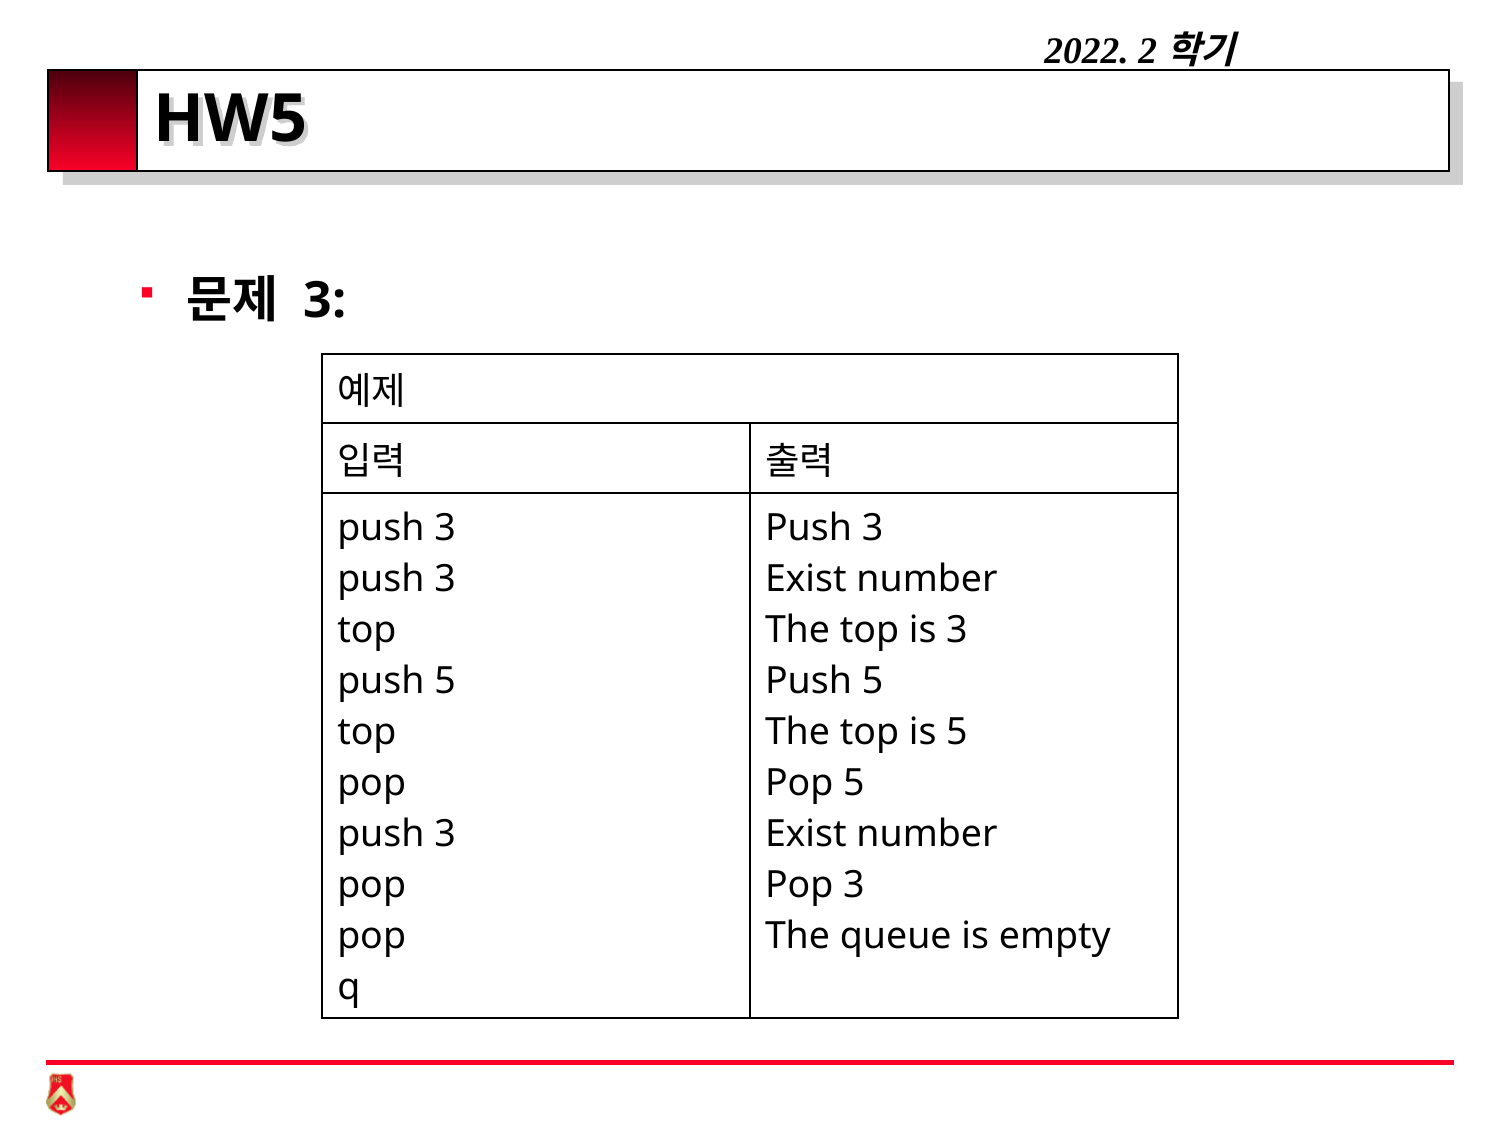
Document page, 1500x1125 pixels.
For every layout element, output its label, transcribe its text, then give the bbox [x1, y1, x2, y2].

table_cell 입력 [323, 424, 749, 492]
table_header 예제 [323, 355, 1177, 422]
picture [44, 1068, 80, 1119]
list 문제 3: [123, 184, 1440, 1048]
table_cell Push 3 Exist number The top is 3 Push 5 The top is 5 Pop 5 Exist number Pop 3 The queue is empty [751, 494, 1177, 1017]
table_cell 출력 [751, 424, 1177, 492]
title HW5 [138, 65, 1455, 179]
table_cell push 3 push 3 top push 5 top pop push 3 pop pop q [323, 494, 749, 1017]
